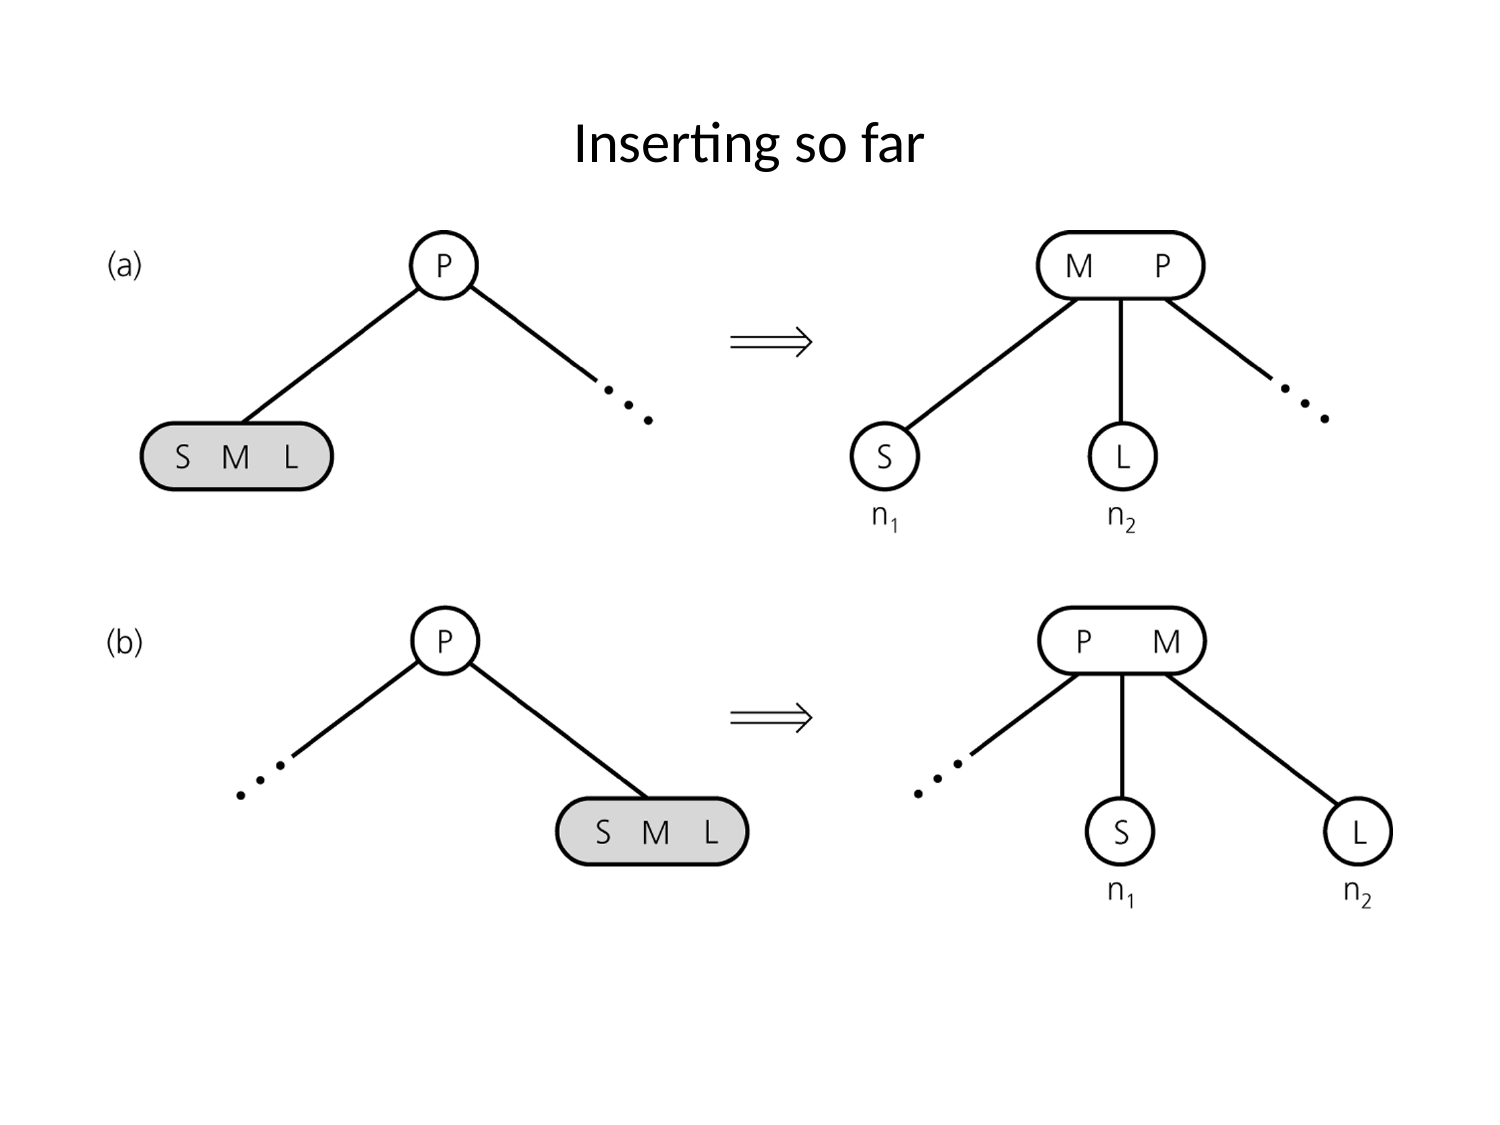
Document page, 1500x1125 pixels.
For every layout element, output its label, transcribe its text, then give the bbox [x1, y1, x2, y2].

title Inserting so far [75, 45, 1425, 233]
picture [106, 230, 1394, 916]
